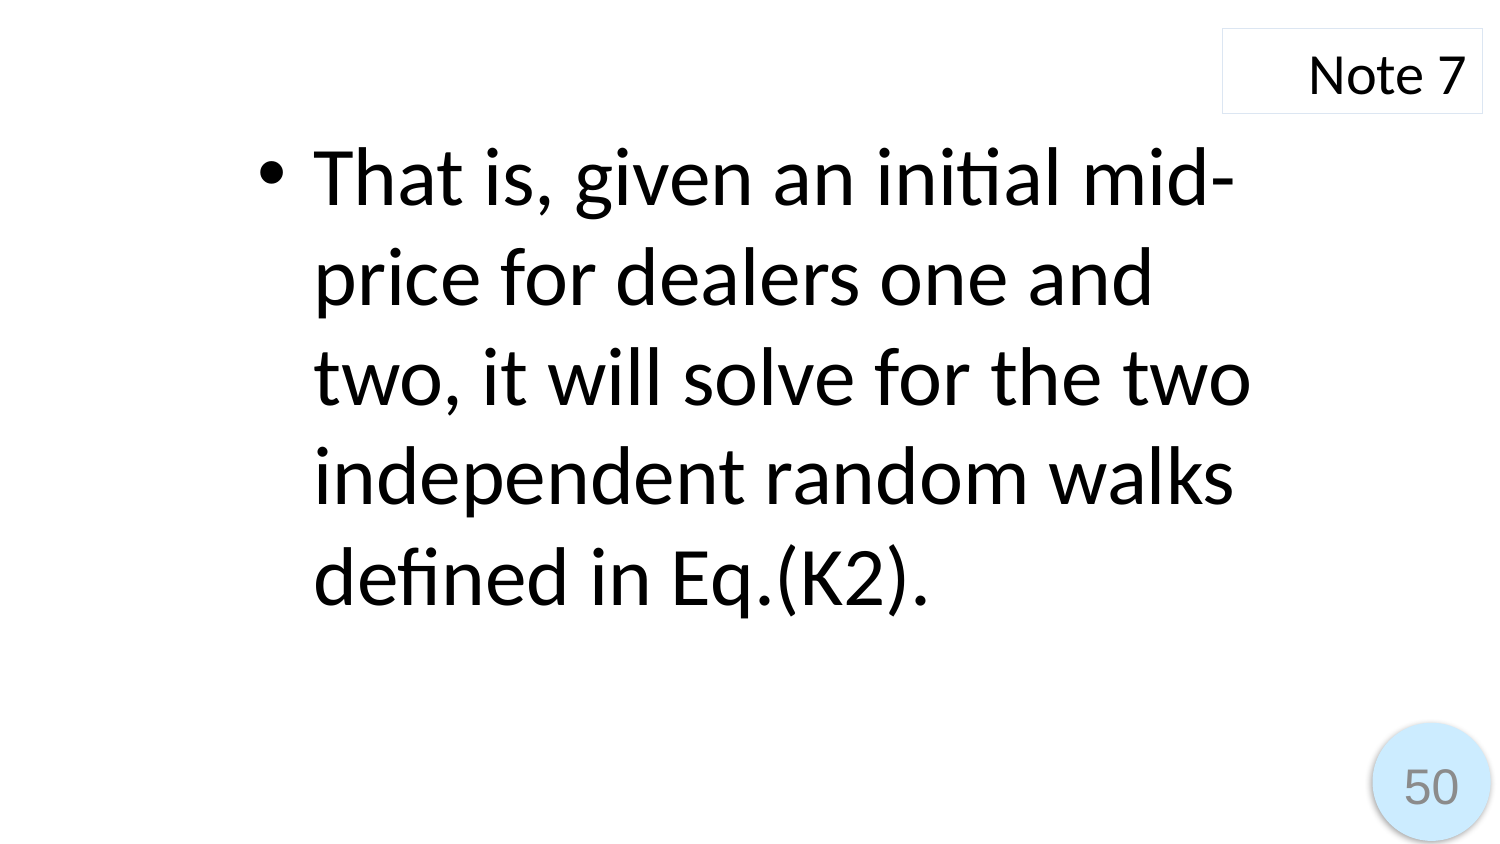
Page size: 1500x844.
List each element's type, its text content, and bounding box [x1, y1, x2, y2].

list That is, given an initial mid-price for dealers one and two, it will solve for the two independent random walks defined in Eq.(K2). [242, 114, 1317, 786]
text_box Note 7 [1222, 28, 1483, 114]
slide_number 50 [1372, 762, 1491, 807]
